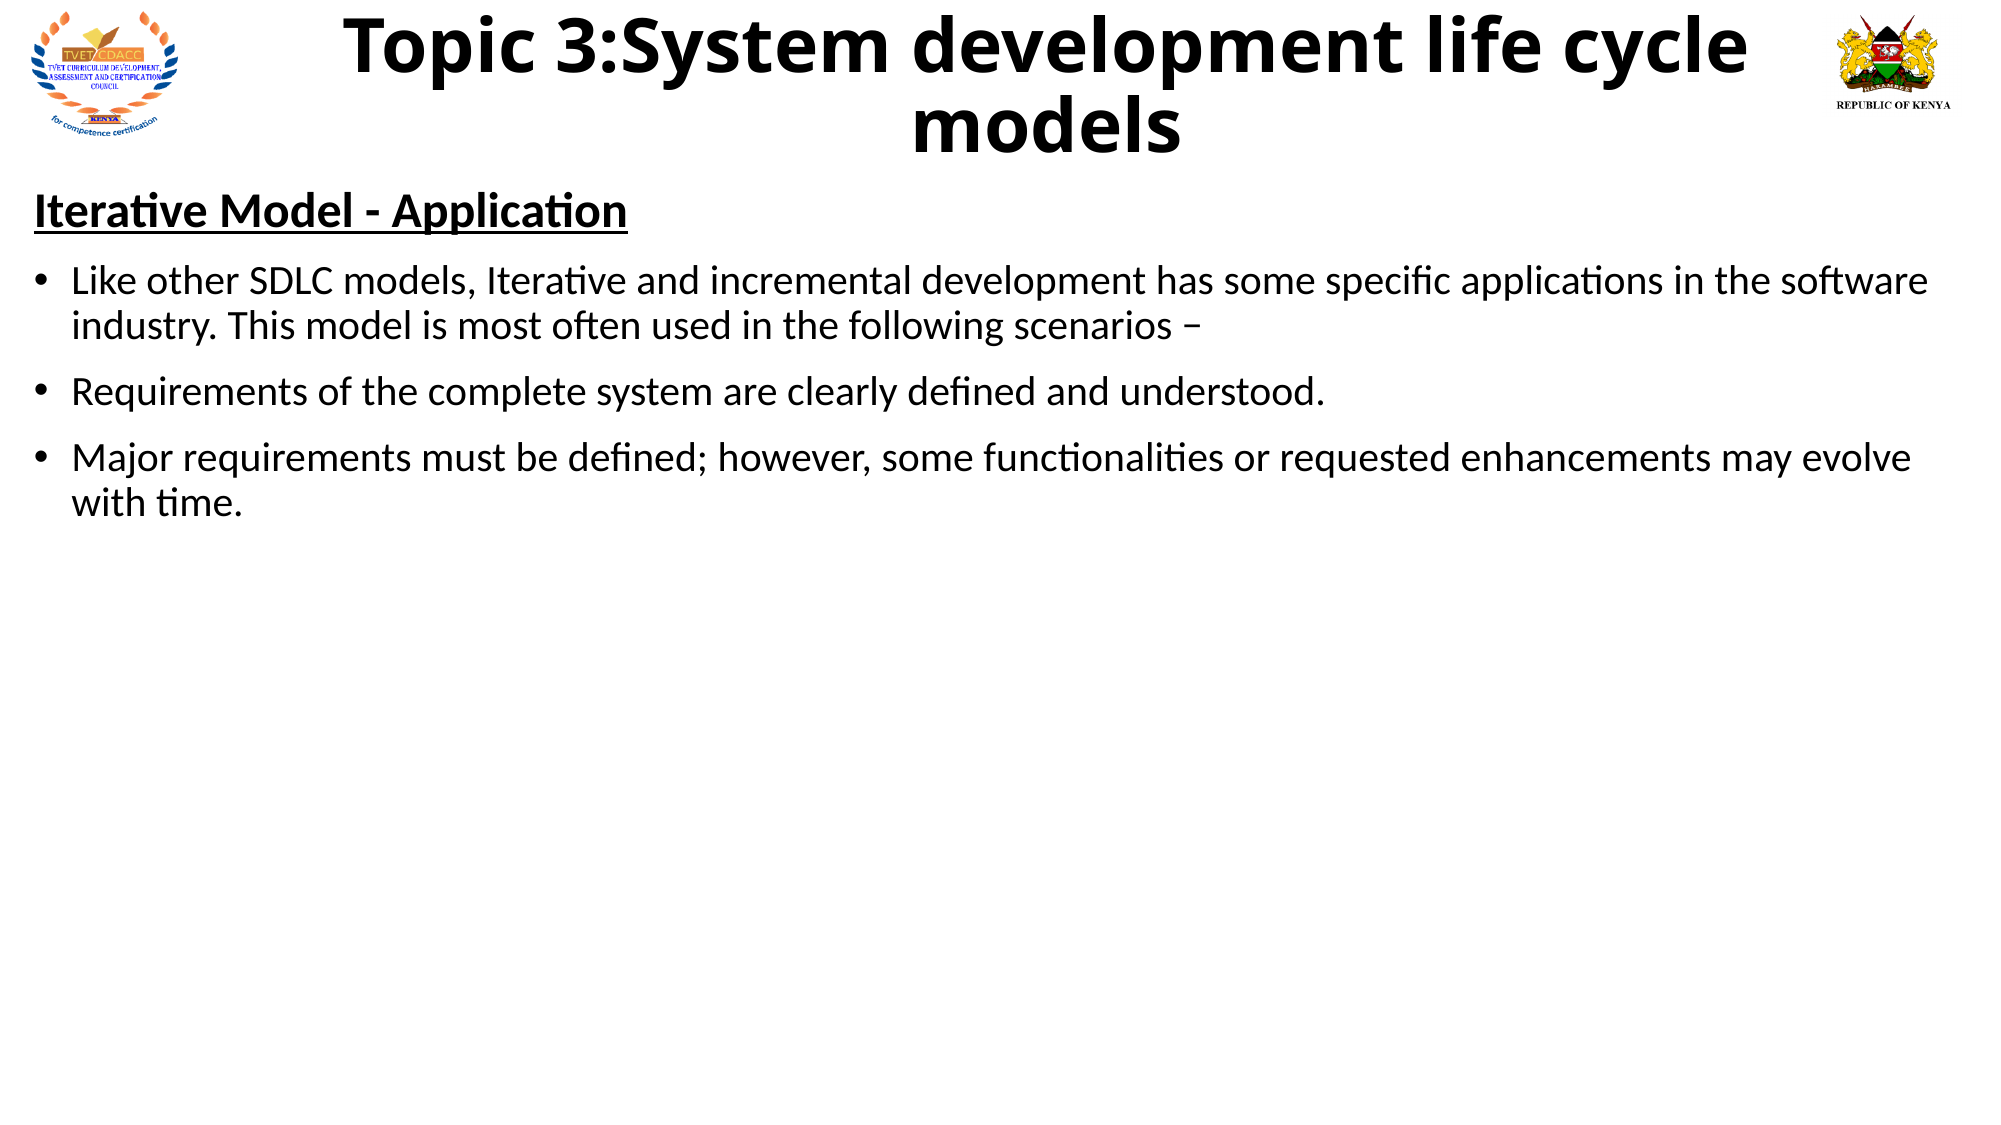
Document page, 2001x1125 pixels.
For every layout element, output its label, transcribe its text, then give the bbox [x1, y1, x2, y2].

picture [18, 0, 186, 147]
title Topic 3:System development life cycle models [231, 59, 1822, 117]
picture [1822, 14, 1962, 117]
list Iterative Model - Application Like other SDLC models, Iterative and incremental development has some specific applications in the software industry. This model is most often used in the following scenarios − Requirements of the complete system are clearly defined and understood. Major requirements must be defined; however, some functionalities or requested enhancements may evolve with time. [18, 176, 1962, 1094]
